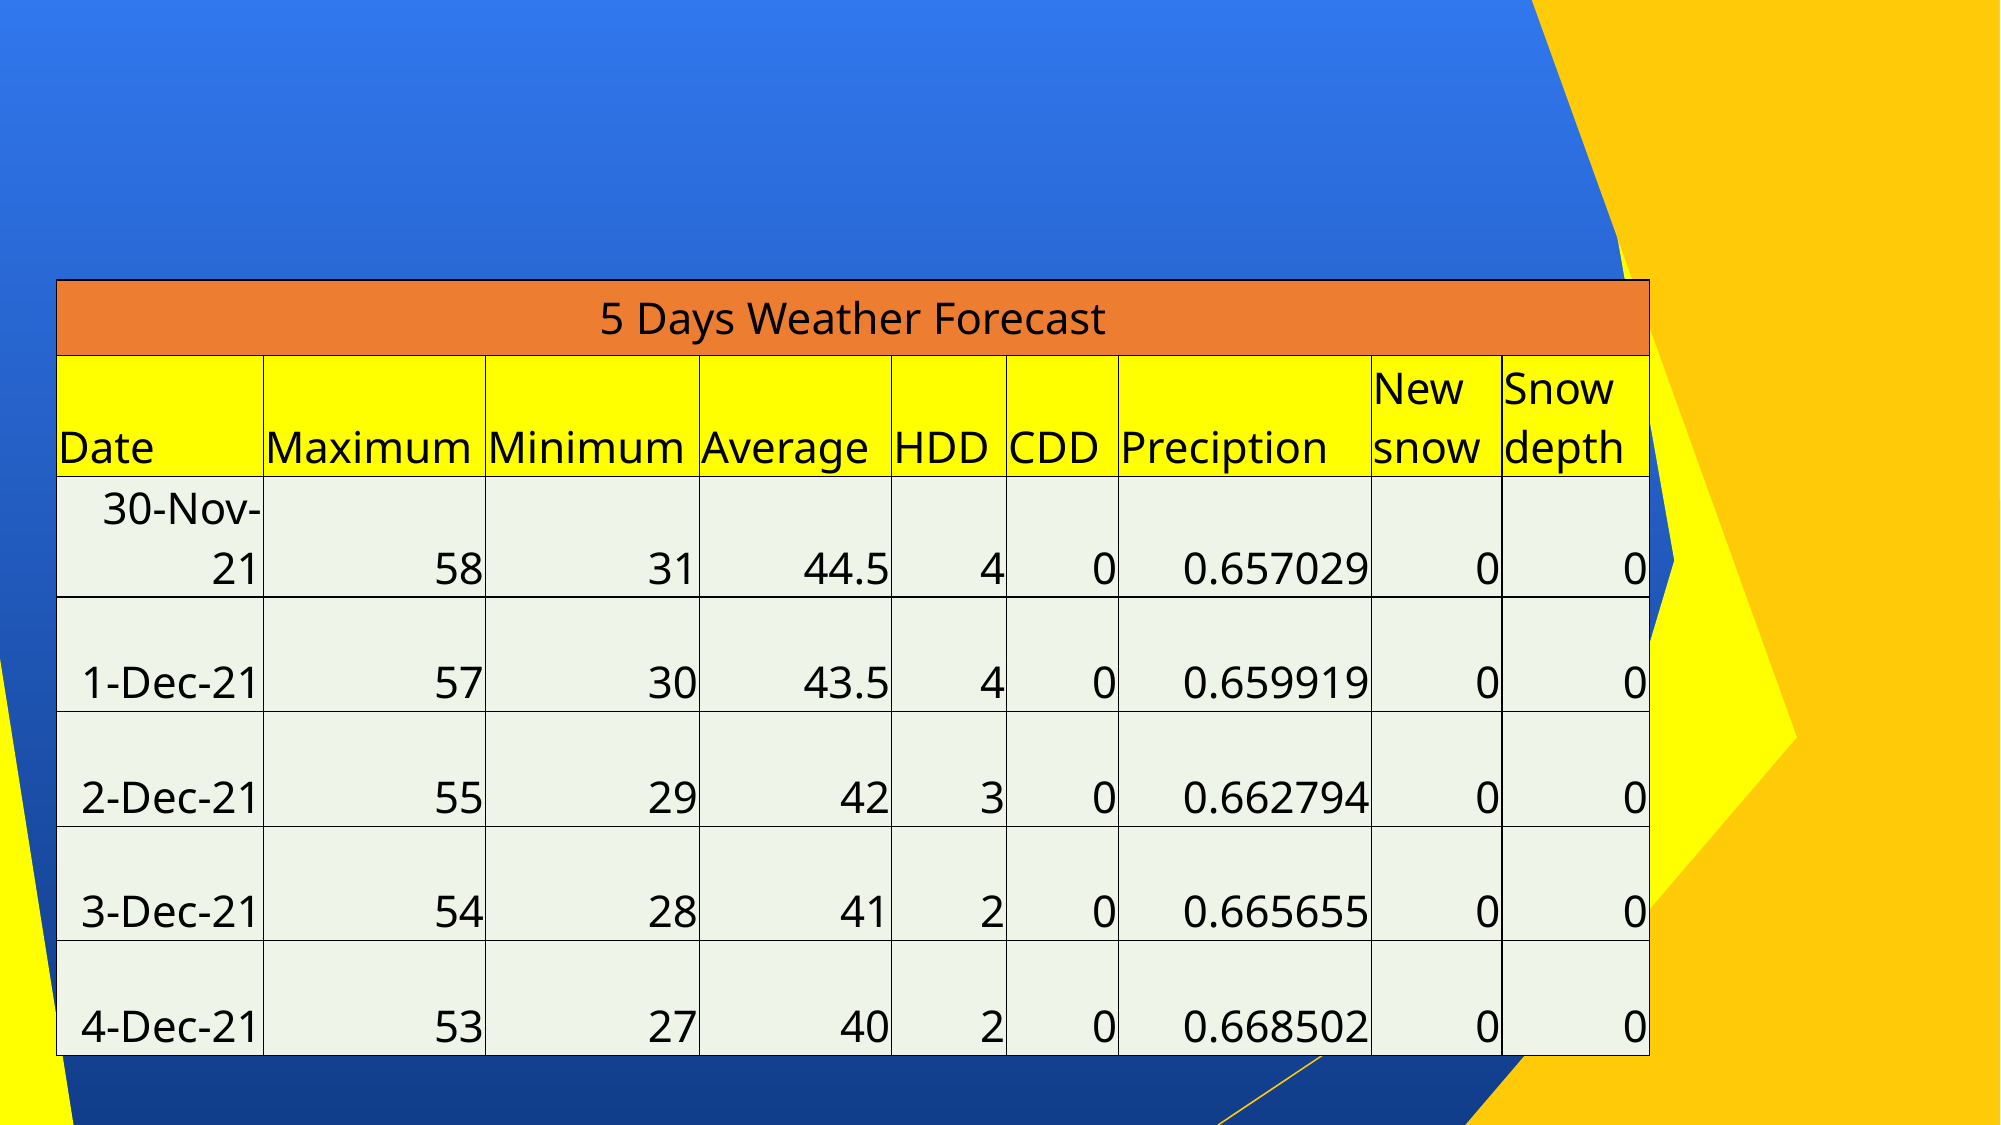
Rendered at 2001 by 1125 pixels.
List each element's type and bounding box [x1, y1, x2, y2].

text_box [0, 0, 2000, 1125]
